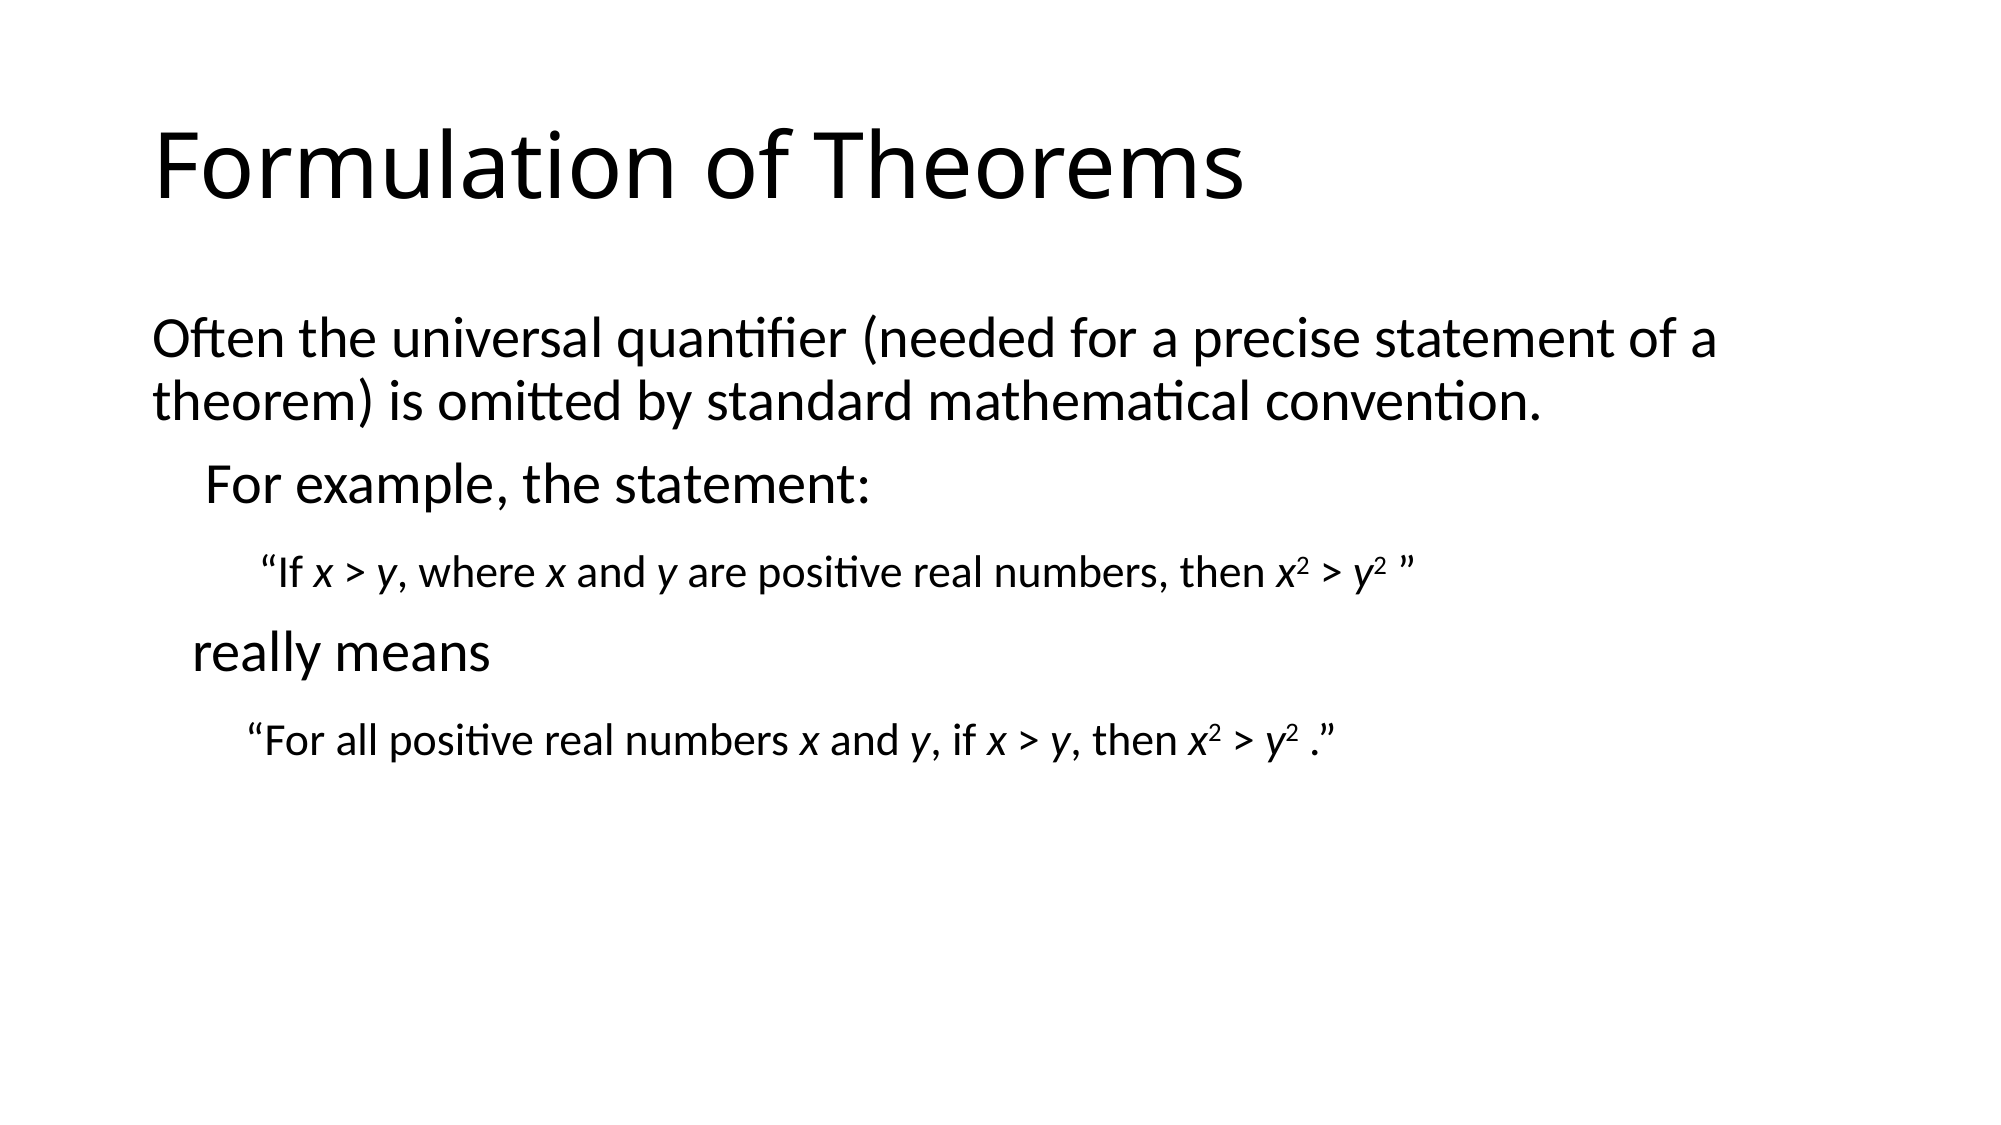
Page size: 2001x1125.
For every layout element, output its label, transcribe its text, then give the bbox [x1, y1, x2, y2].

title Formulation of Theorems [137, 59, 1863, 278]
list Often the universal quantifier (needed for a precise statement of a theorem) is omitted by standard mathematical convention. For example, the statement: “If x > y, where x and y are positive real numbers, then x2 > y2 ” really means “For all positive real numbers x and y, if x > y, then x2 > y2 .” [137, 299, 1863, 1014]
